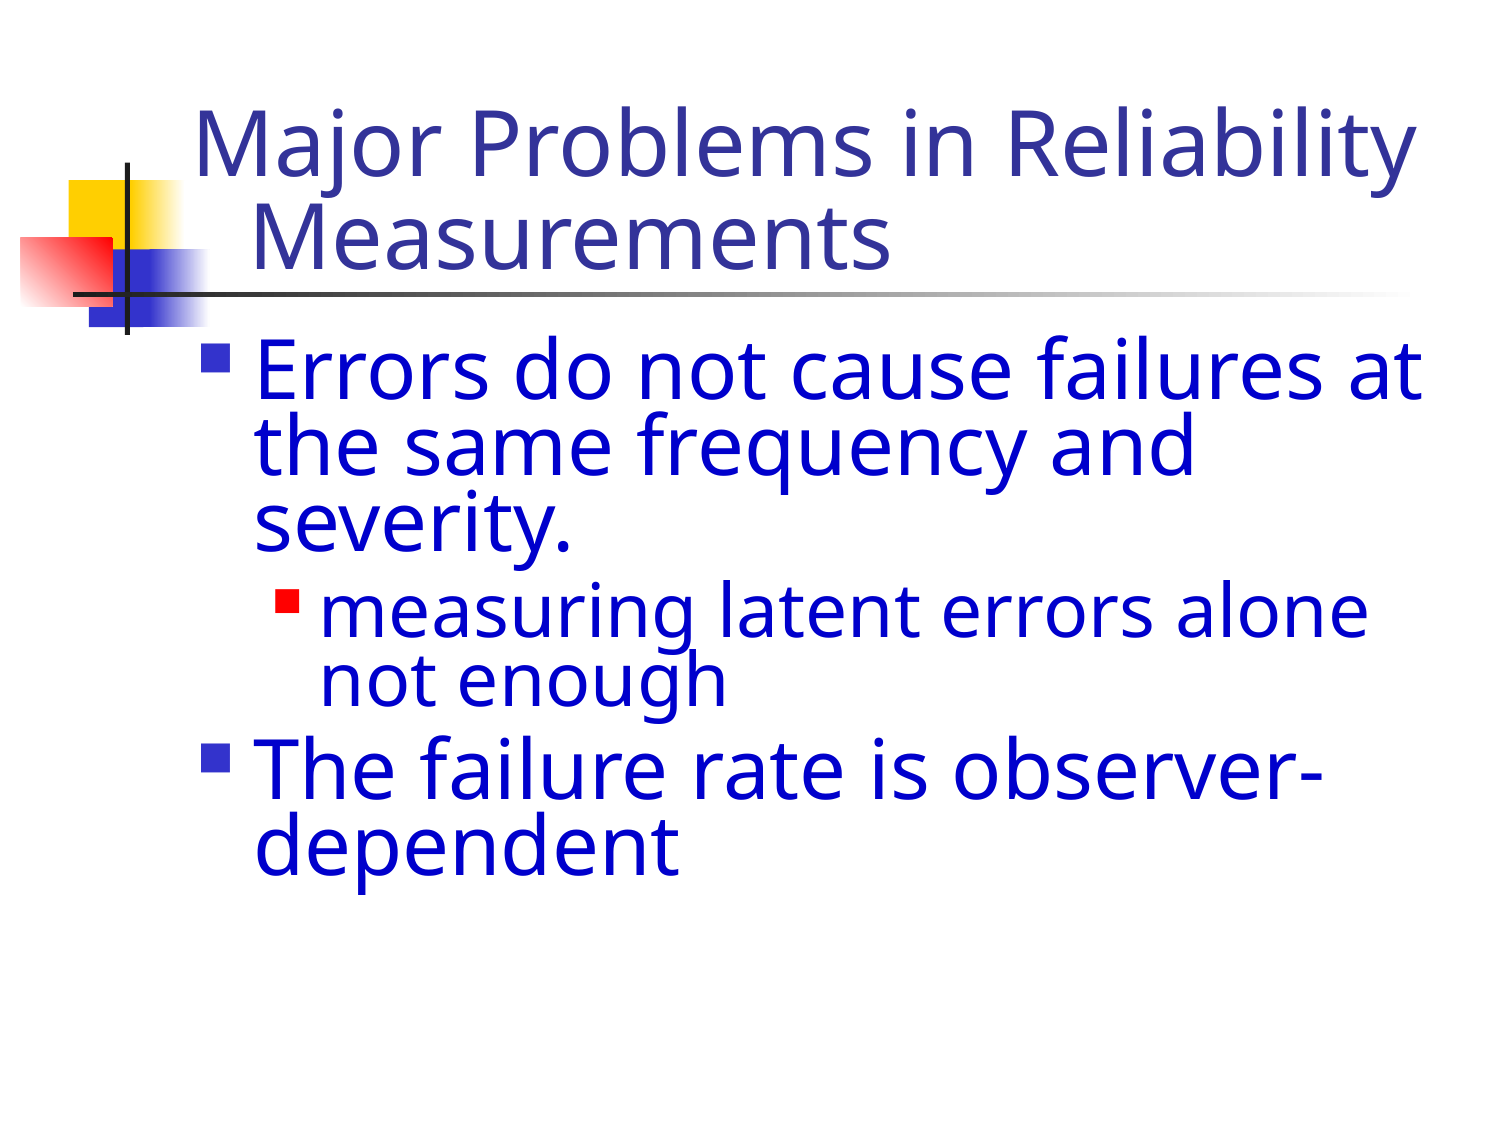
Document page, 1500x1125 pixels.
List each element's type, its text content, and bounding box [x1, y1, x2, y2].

list Errors do not cause failures at the same frequency and severity. measuring latent errors alone not enough The failure rate is observer-dependent [193, 331, 1469, 1006]
title Major Problems in Reliability Measurements [188, 79, 1467, 311]
